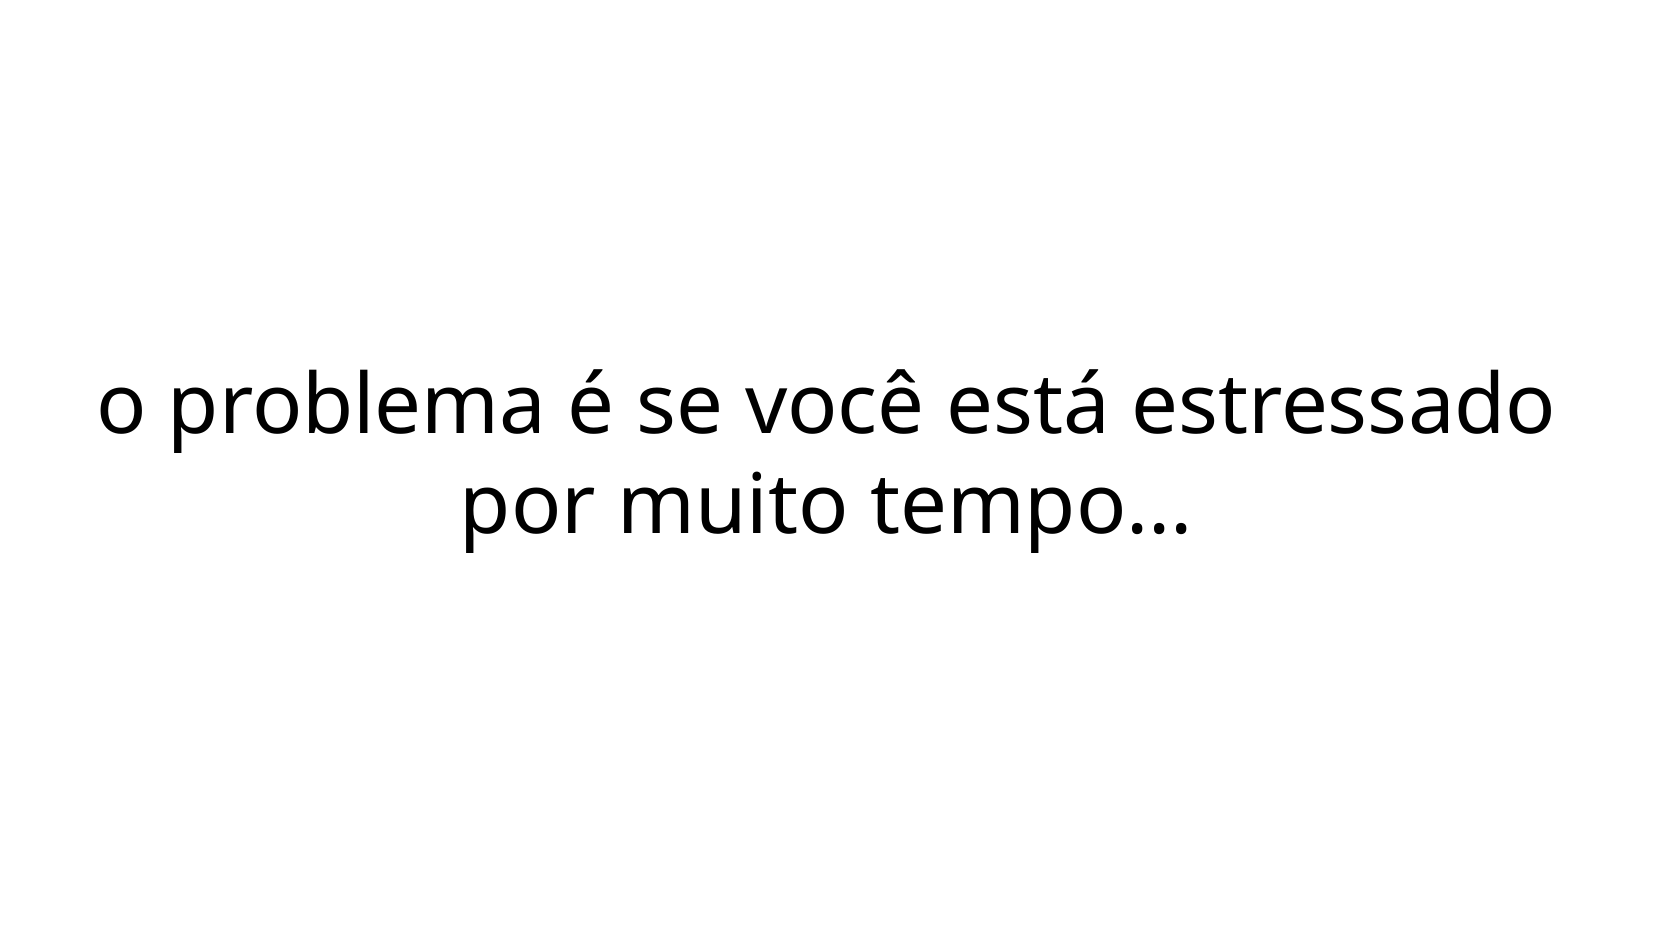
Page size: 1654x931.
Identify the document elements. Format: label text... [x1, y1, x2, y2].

text_box o problema é se você está estressado por muito tempo... [46, 342, 1607, 558]
